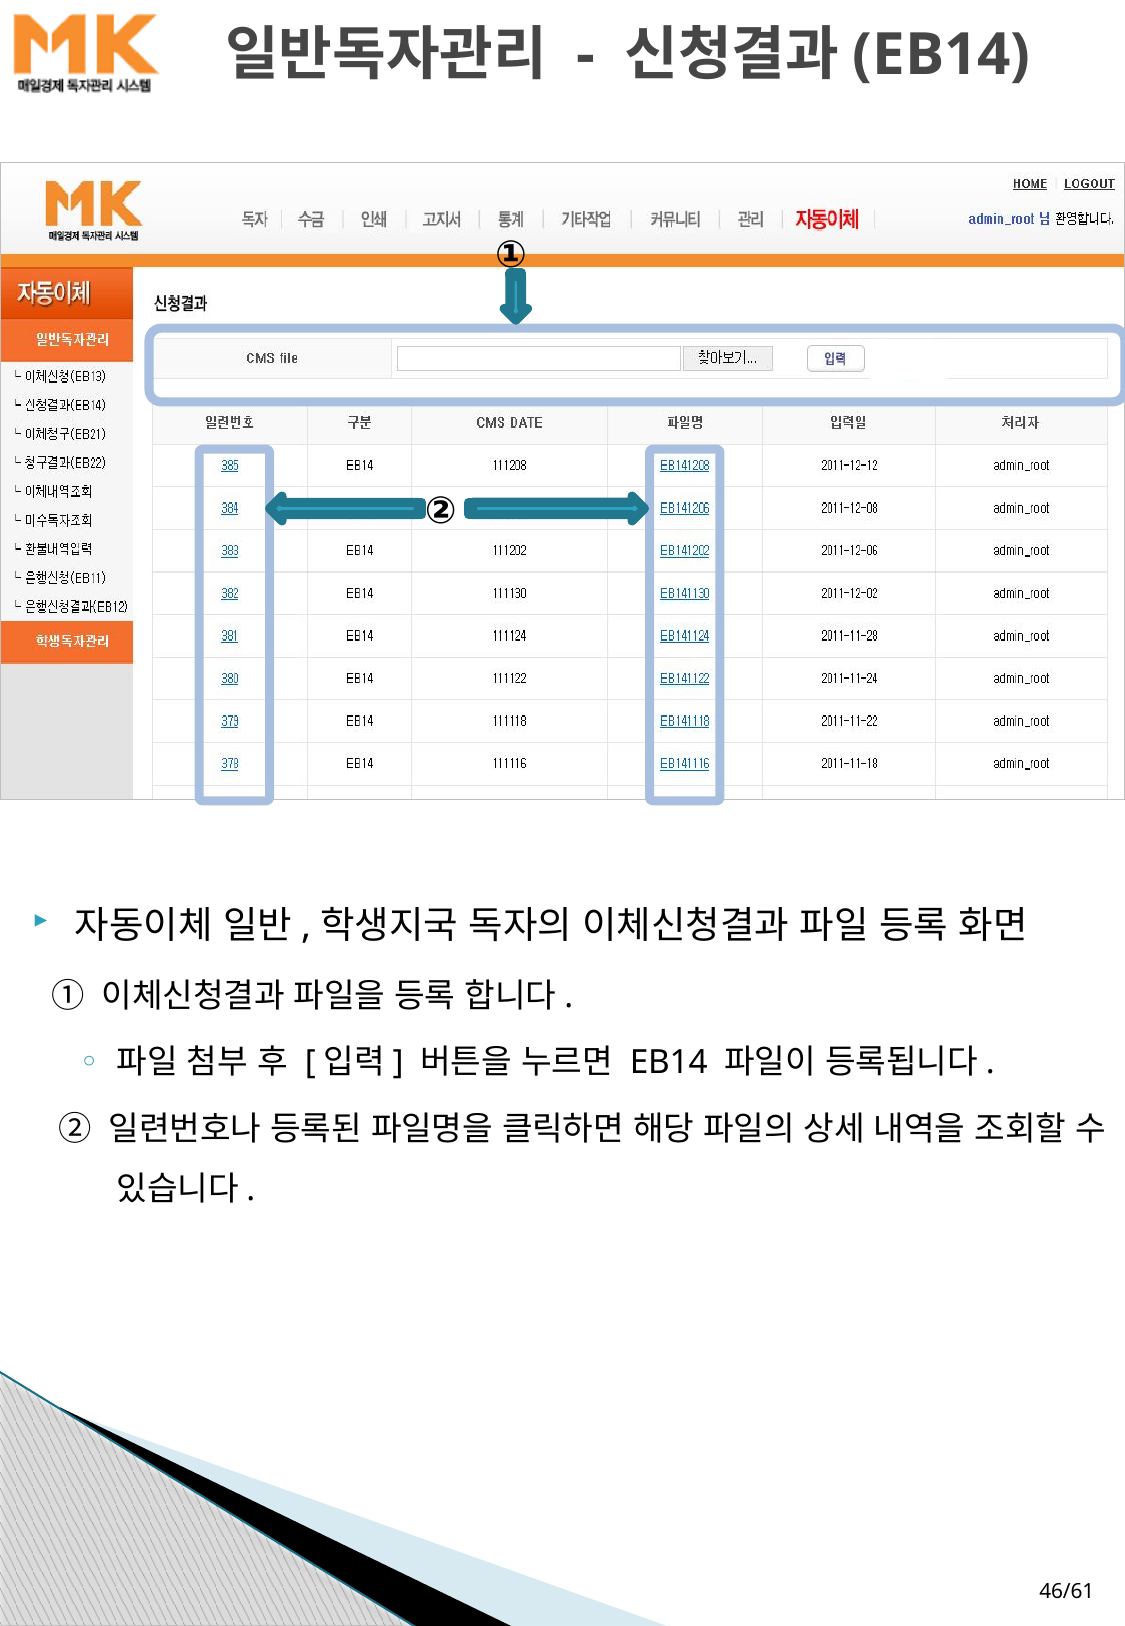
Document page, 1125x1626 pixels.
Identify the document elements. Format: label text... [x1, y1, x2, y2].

title 일반독자관리 - 신청결과(EB14) [210, 0, 1125, 102]
list 자동이체 일반,학생지국 독자의 이체신청결과 파일 등록 화면 ① 이체신청결과 파일을 등록 합니다. 파일 첨부 후 [입력] 버튼을 누르면 EB14 파일이 등록됩니다. ② 일련번호나 등록된 파일명을 클릭하면 해당 파일의 상세 내역을 조회할 수 있습니다. [0, 871, 1125, 1516]
picture [0, 0, 176, 110]
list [0, 162, 1125, 801]
slide_number 45/61 [996, 1527, 1109, 1614]
